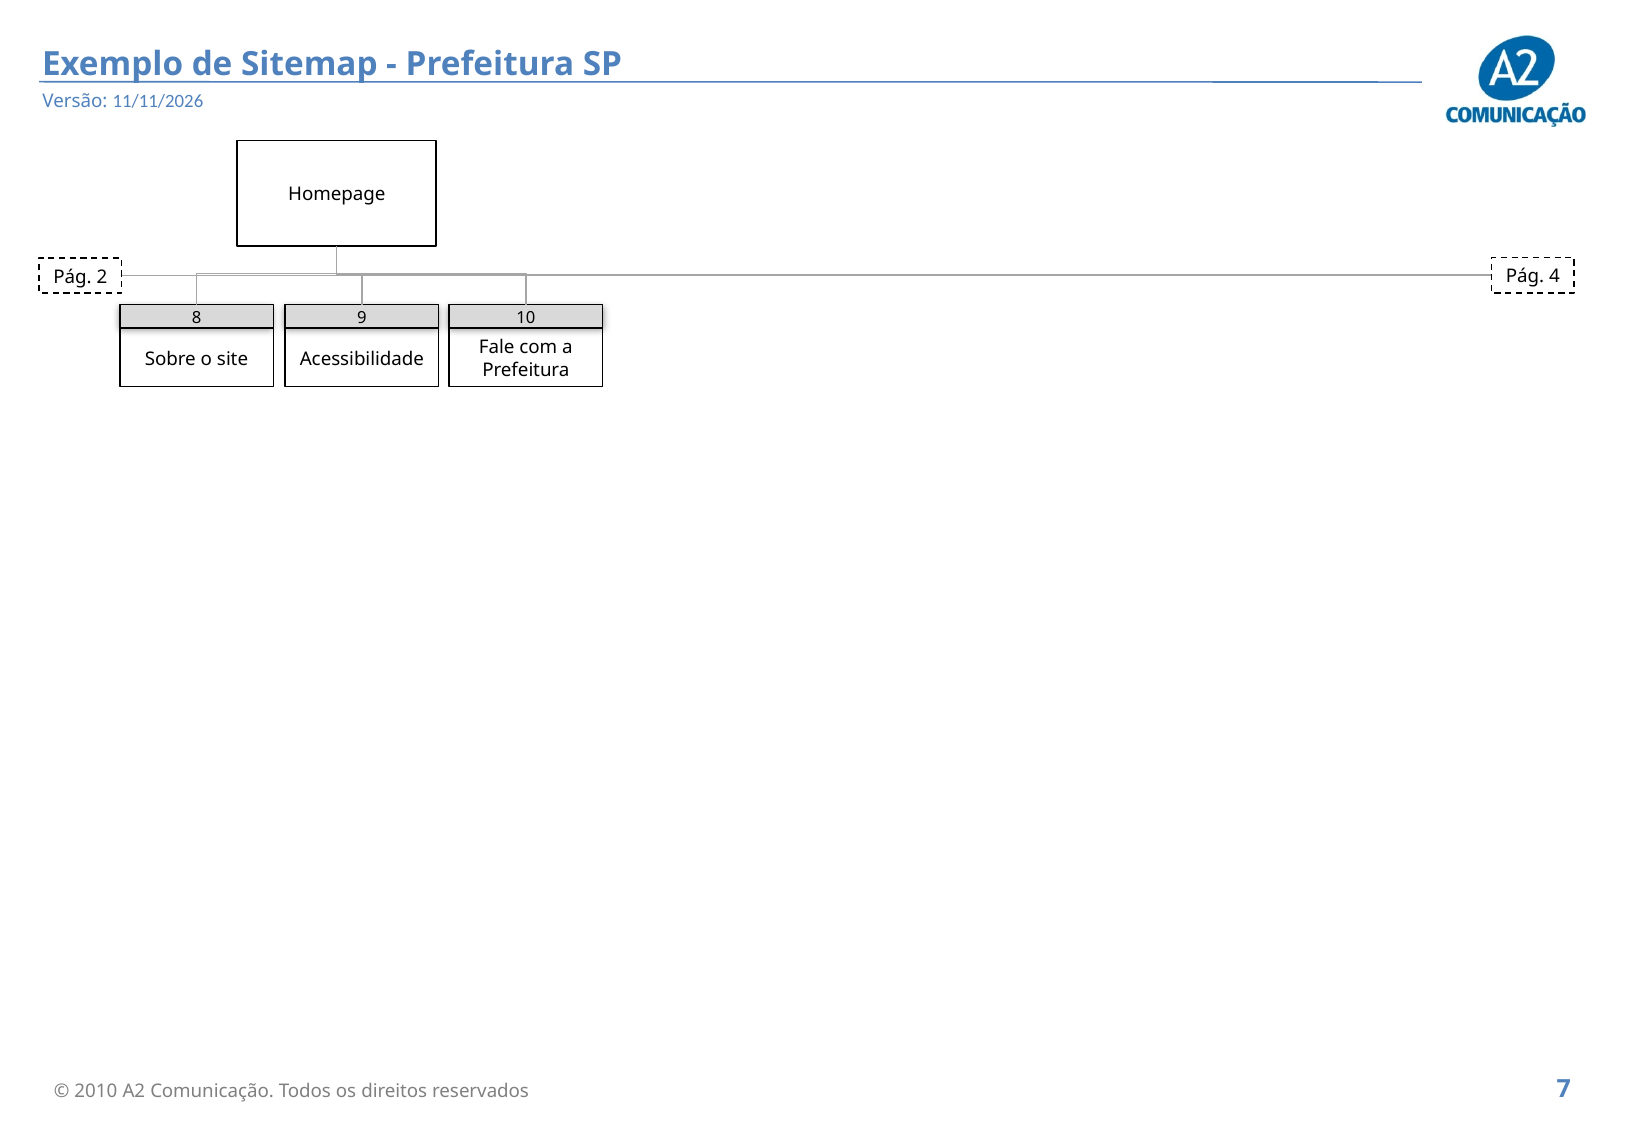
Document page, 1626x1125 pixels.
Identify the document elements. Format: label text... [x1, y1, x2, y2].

text_box Acessibilidade [283, 335, 441, 389]
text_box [401, 180, 461, 371]
text_box Pág. 4 [1489, 255, 1576, 295]
text_box Homepage [235, 138, 438, 248]
text_box 10 [466, 304, 603, 329]
text_box 9 [301, 304, 396, 329]
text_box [319, 262, 379, 289]
text_box 8 [119, 304, 209, 329]
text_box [249, 205, 297, 346]
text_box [214, 152, 245, 369]
text_box Pág. 2 [37, 256, 124, 295]
slide_number 7 [1164, 1066, 1586, 1114]
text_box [899, 0, 929, 839]
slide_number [97, 82, 250, 118]
text_box Sobre o site [118, 334, 275, 389]
picture [1445, 35, 1586, 127]
text_box Fale com a Prefeitura [447, 334, 605, 389]
